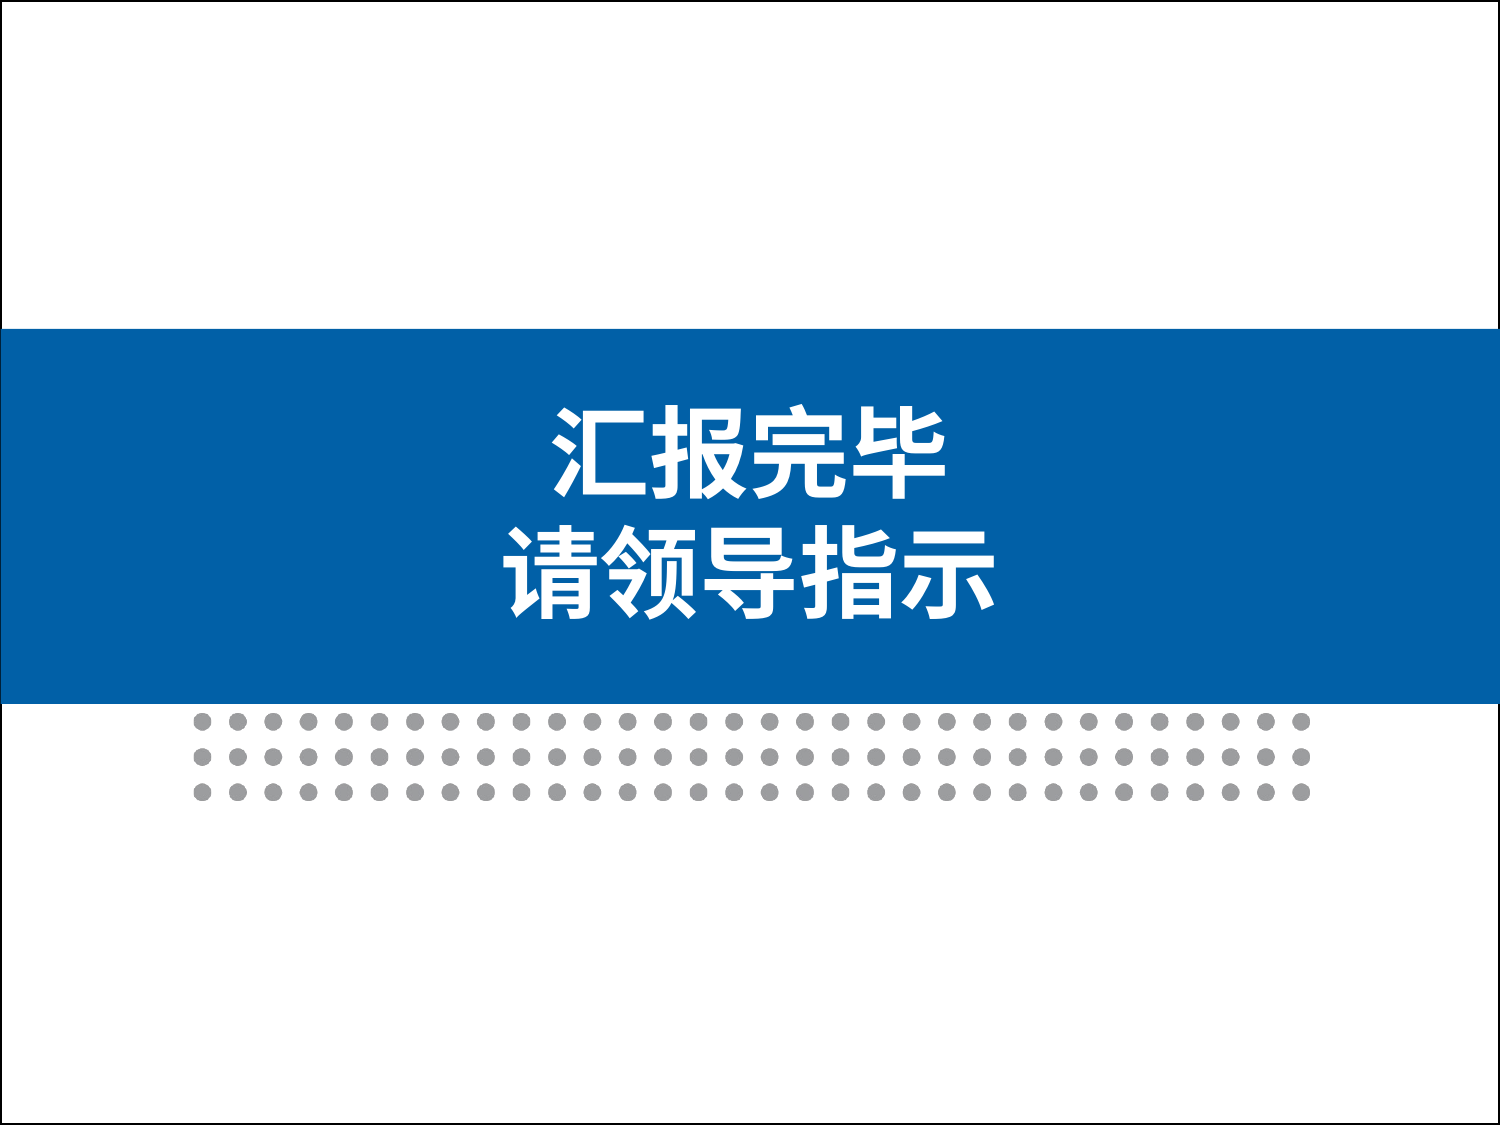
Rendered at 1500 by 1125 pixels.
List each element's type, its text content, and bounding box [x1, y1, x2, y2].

text_box [0, 704, 1500, 1125]
text_box [0, 328, 1500, 704]
picture [190, 673, 1314, 805]
text_box [0, 0, 1500, 328]
text_box 汇报完毕 请领导指示 [289, 390, 1211, 631]
